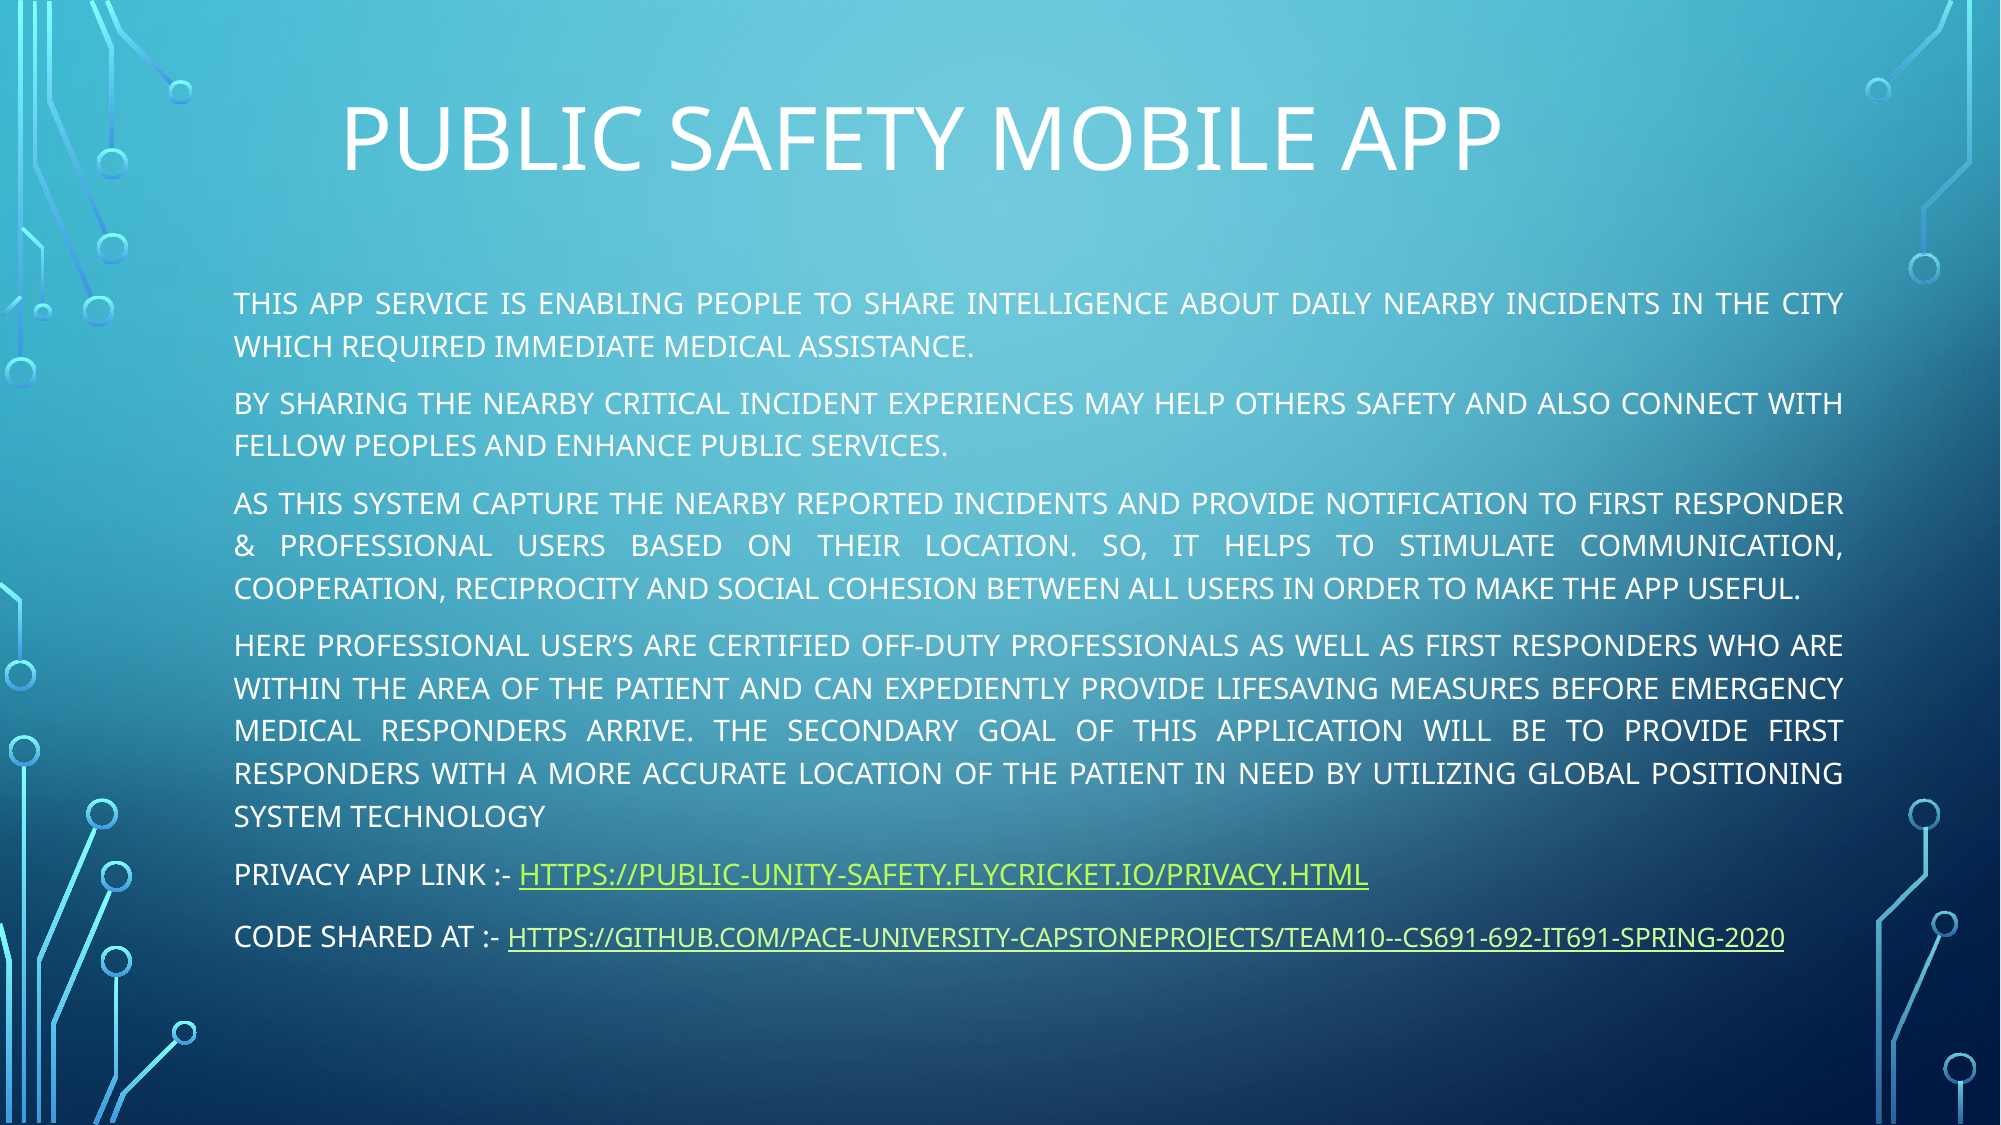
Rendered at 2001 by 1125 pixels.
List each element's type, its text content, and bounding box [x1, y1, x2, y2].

list This APP service is enabling people to share intelligence about daily nearby incidents in the city which required immediate medical assistance. By sharing the nearby critical incident experiences may help others safety and also connect with fellow peoples and enhance public services. As this system capture the nearby reported incidents and provide notification to first responder & professional users based on their location. So, it helps to stimulate communication, cooperation, reciprocity and social cohesion between all users in order to make the app useful. Here professional user’s are certified off-duty professionals as well as first responders who are within the area of the patient and can expediently provide lifesaving measures before emergency medical responders arrive. The secondary goal of this application will be to provide first responders with a more accurate location of the patient in need by utilizing Global Positioning System technology PRIVACY APP LINK :- https://public-unity-safety.flycricket.io/privacy.html Code shared at :- https://github.com/PACE-University-CapstoneProjects/TEAM10--CS691-692-IT691-SPRING-2020 [218, 270, 1860, 1013]
title Public Safety MOBILE APP [324, 65, 1637, 198]
